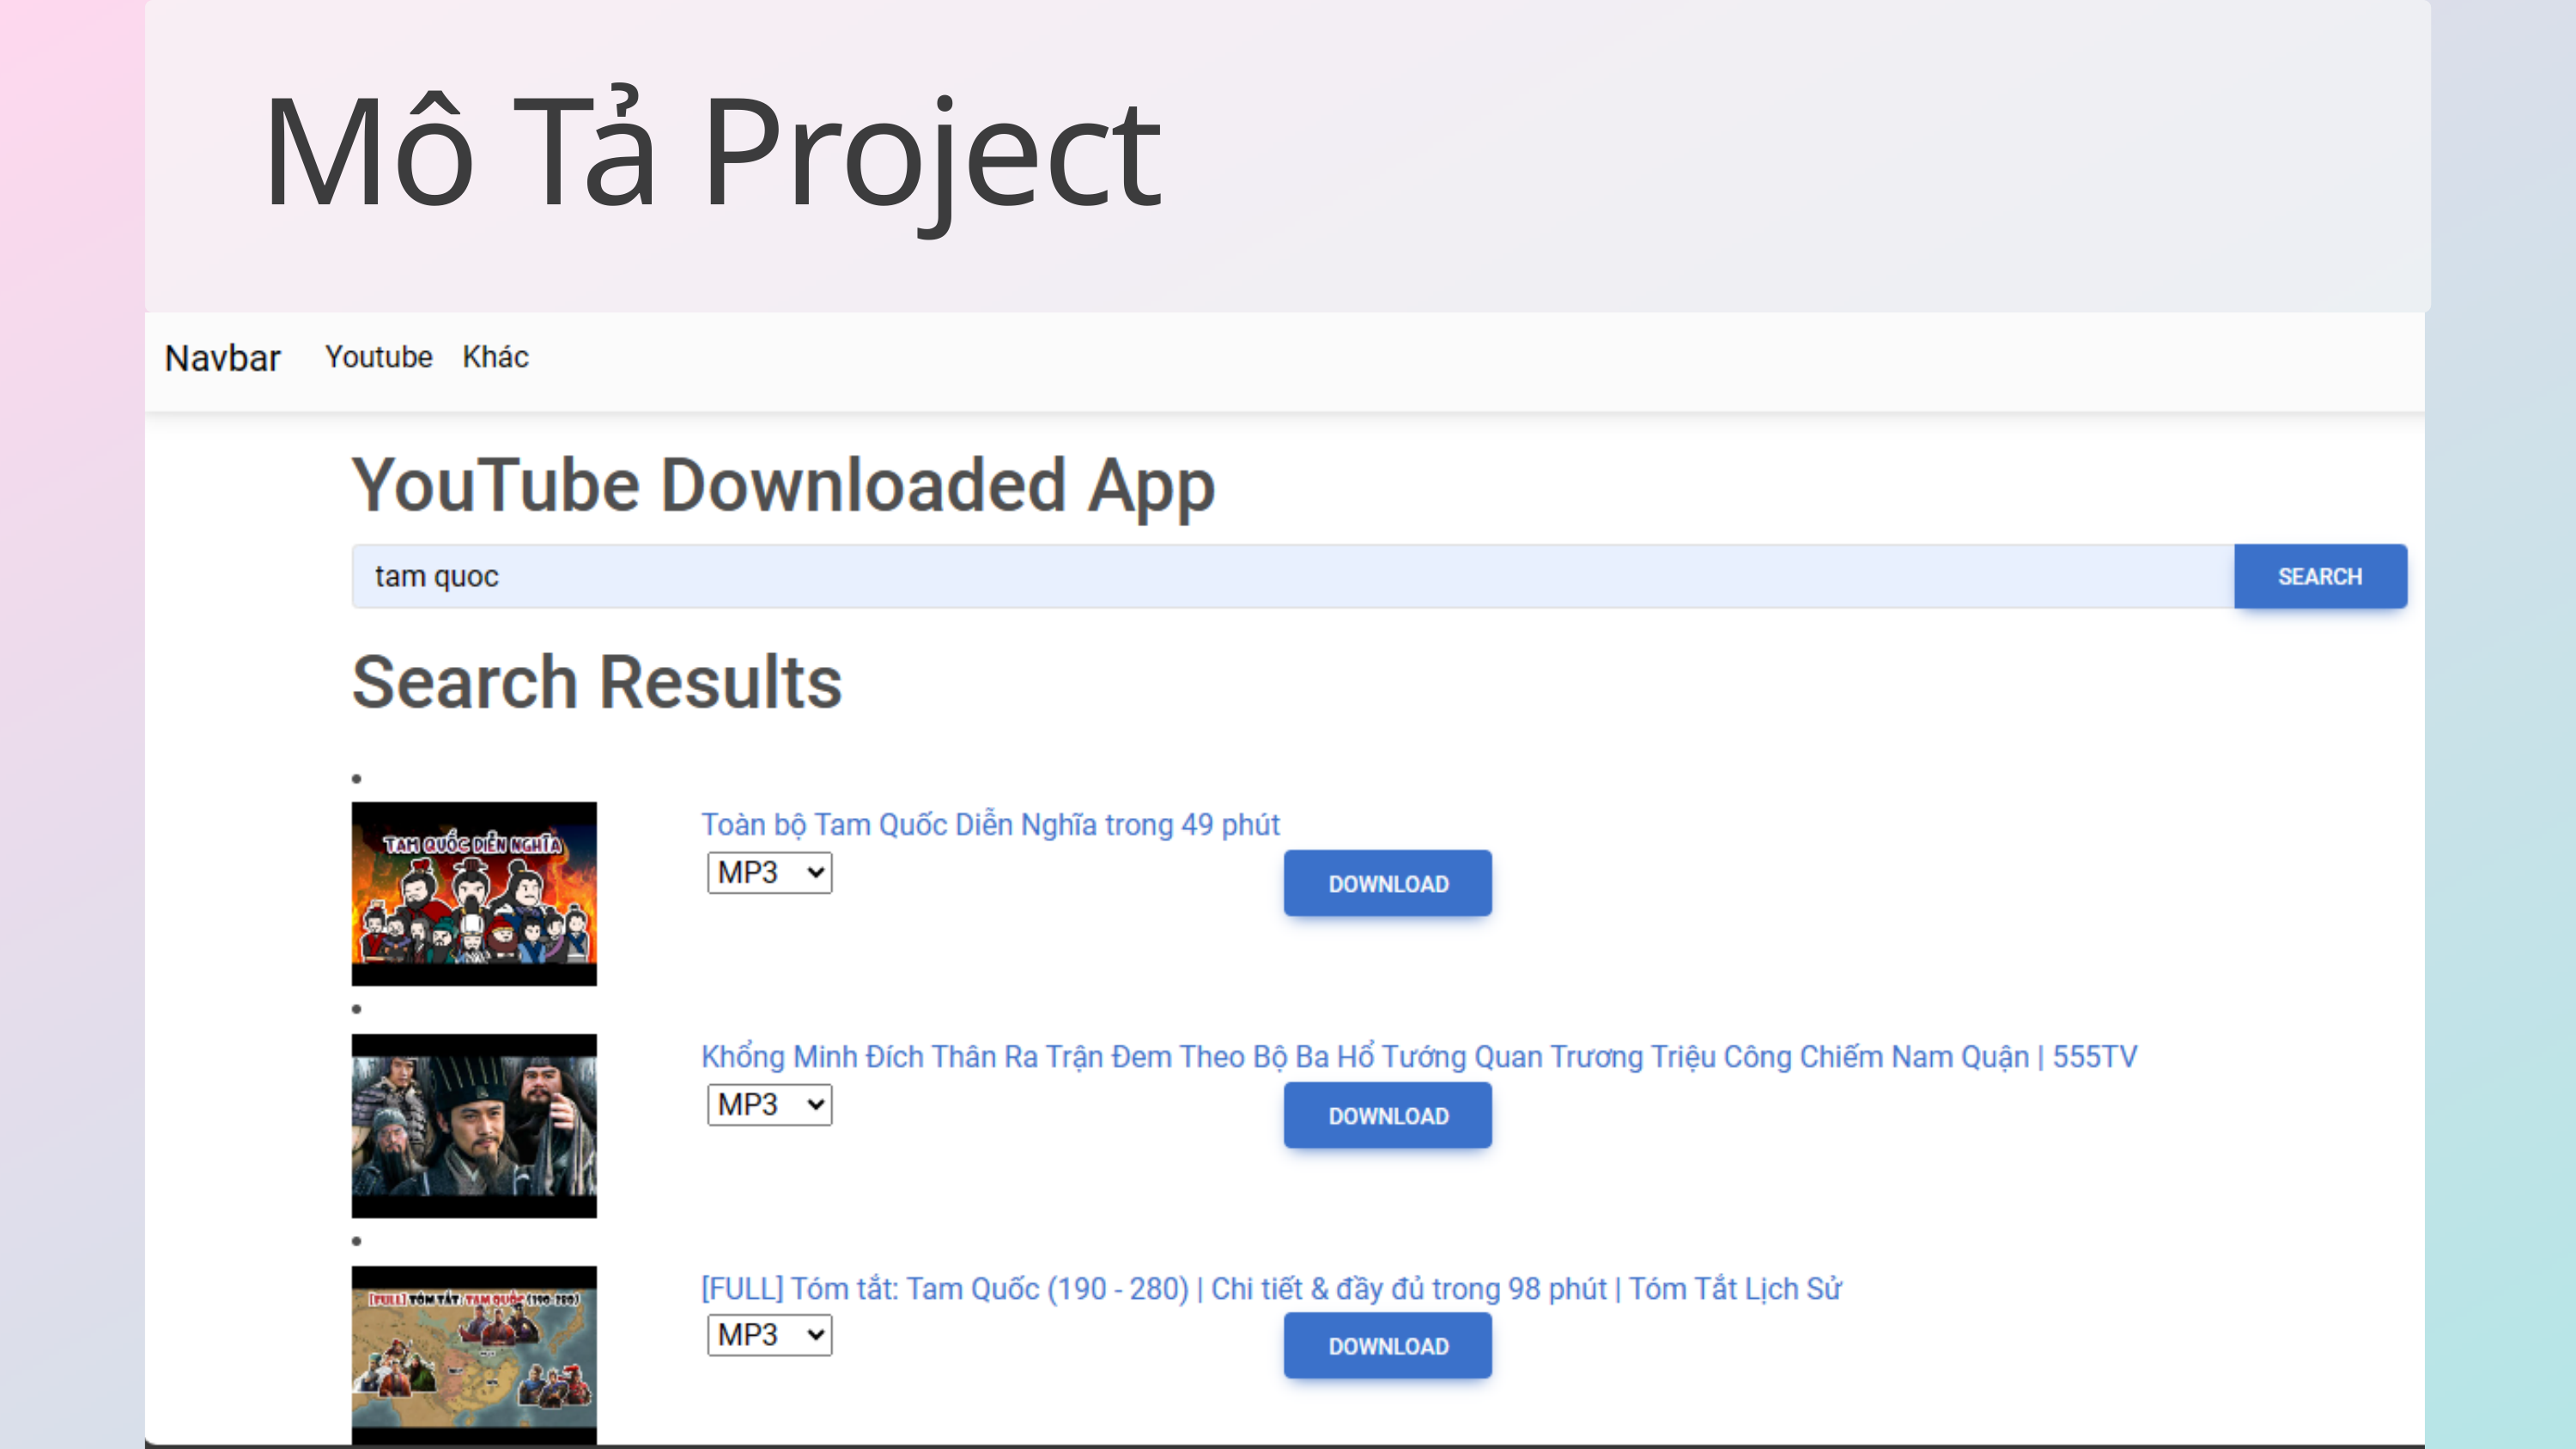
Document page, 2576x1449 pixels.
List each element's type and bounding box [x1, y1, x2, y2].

text_box [0, 0, 144, 1449]
text_box [144, 322, 2425, 1449]
text_box [2425, 0, 2576, 1449]
text_box [144, 0, 2432, 313]
